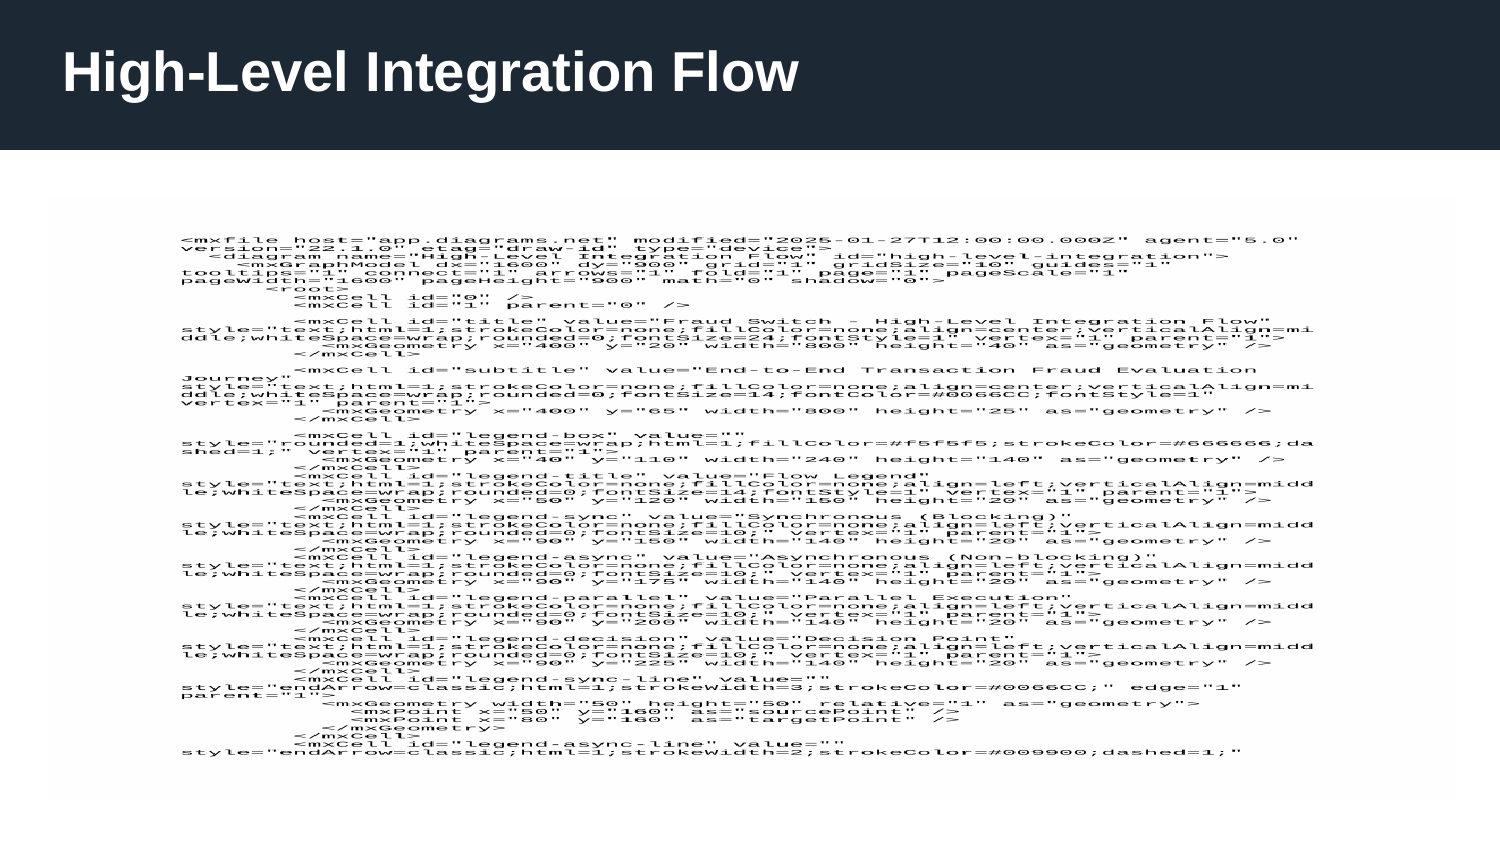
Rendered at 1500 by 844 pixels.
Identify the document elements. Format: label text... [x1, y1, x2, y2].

text_box [0, 0, 1500, 150]
picture [46, 196, 1454, 799]
text_box High-Level Integration Flow [62, 46, 815, 104]
